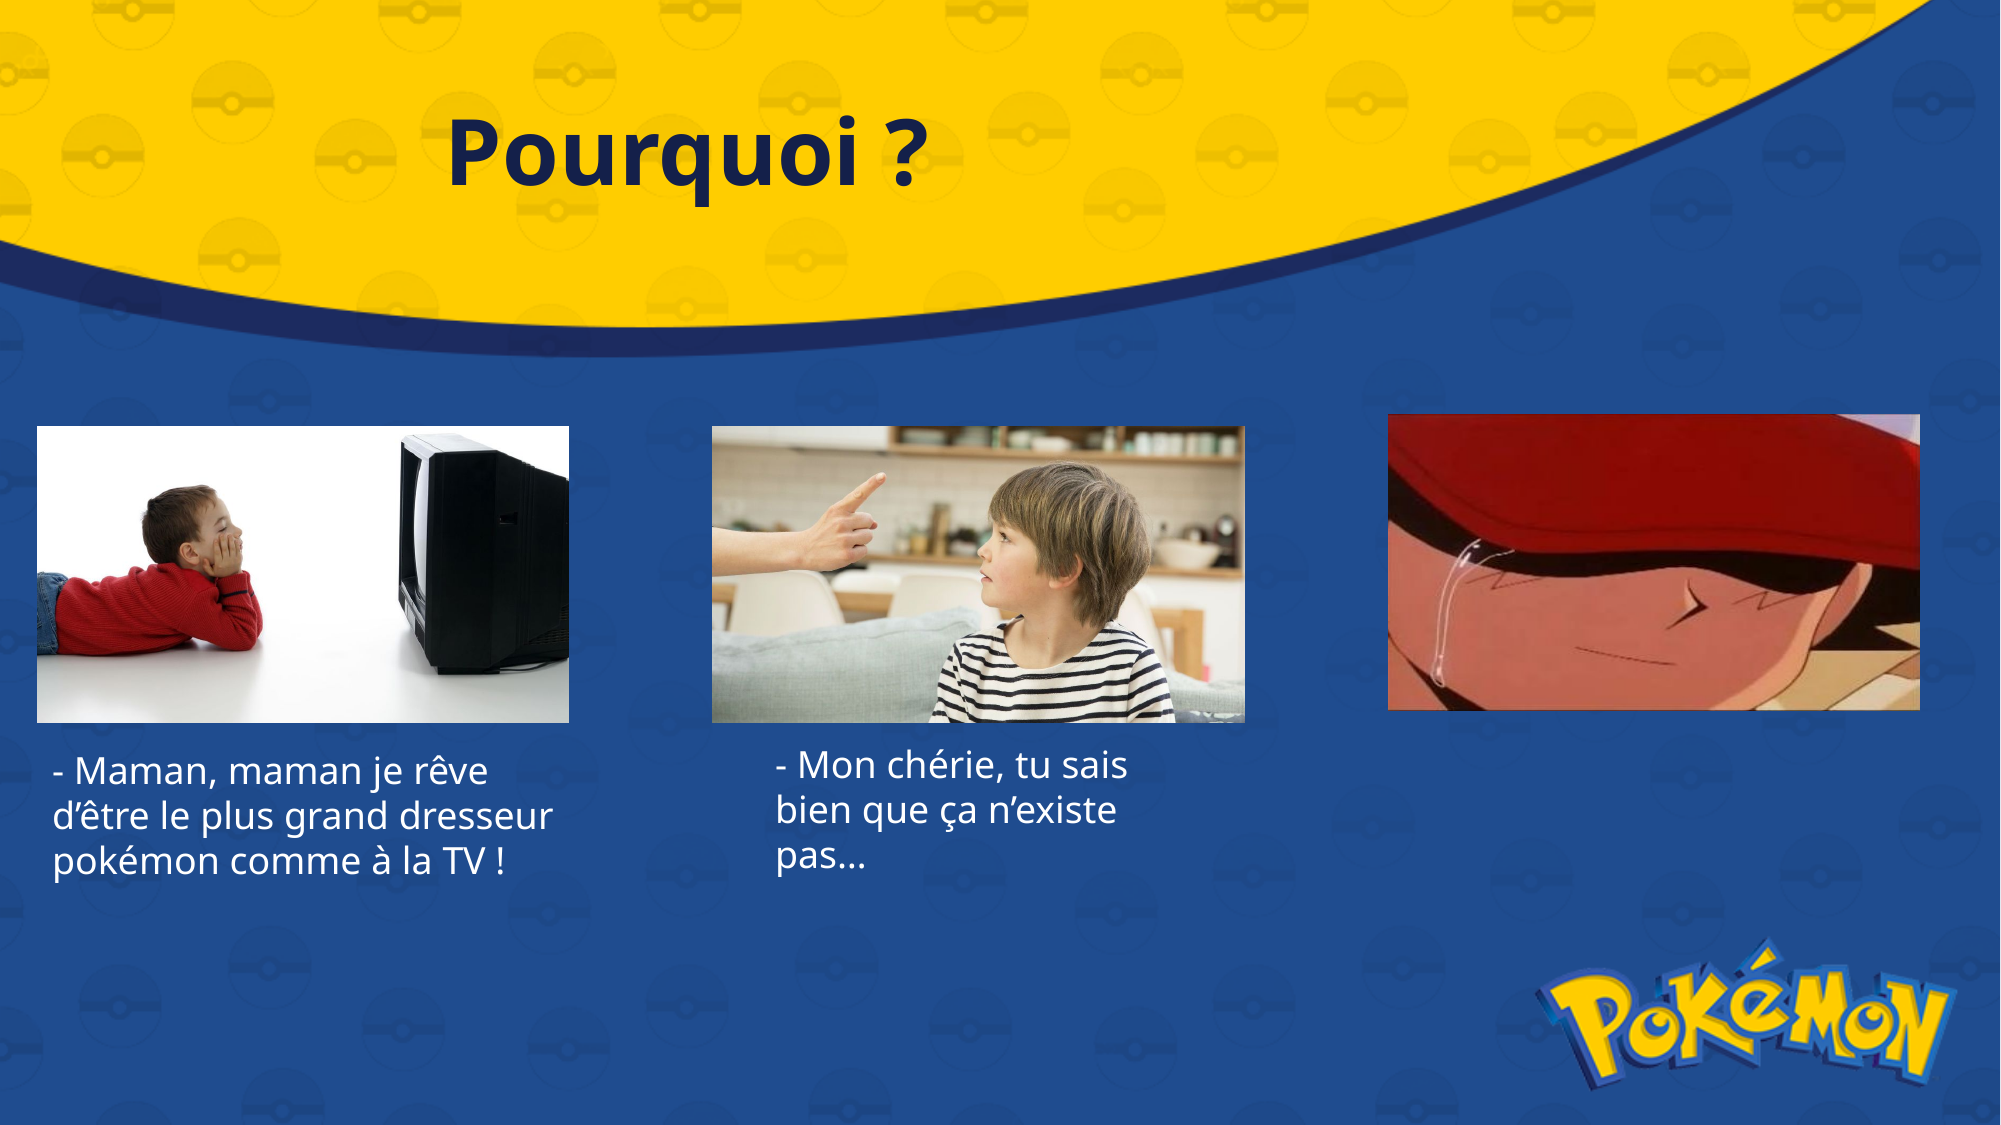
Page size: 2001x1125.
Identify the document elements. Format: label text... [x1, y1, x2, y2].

text_box - Maman, maman je rêve d’être le plus grand dresseur pokémon comme à la TV ! [37, 739, 607, 890]
title Pourquoi ? [37, 46, 1338, 265]
picture [0, 0, 2001, 1125]
text_box - Mon chérie, tu sais bien que ça n’existe pas… [760, 733, 1197, 884]
